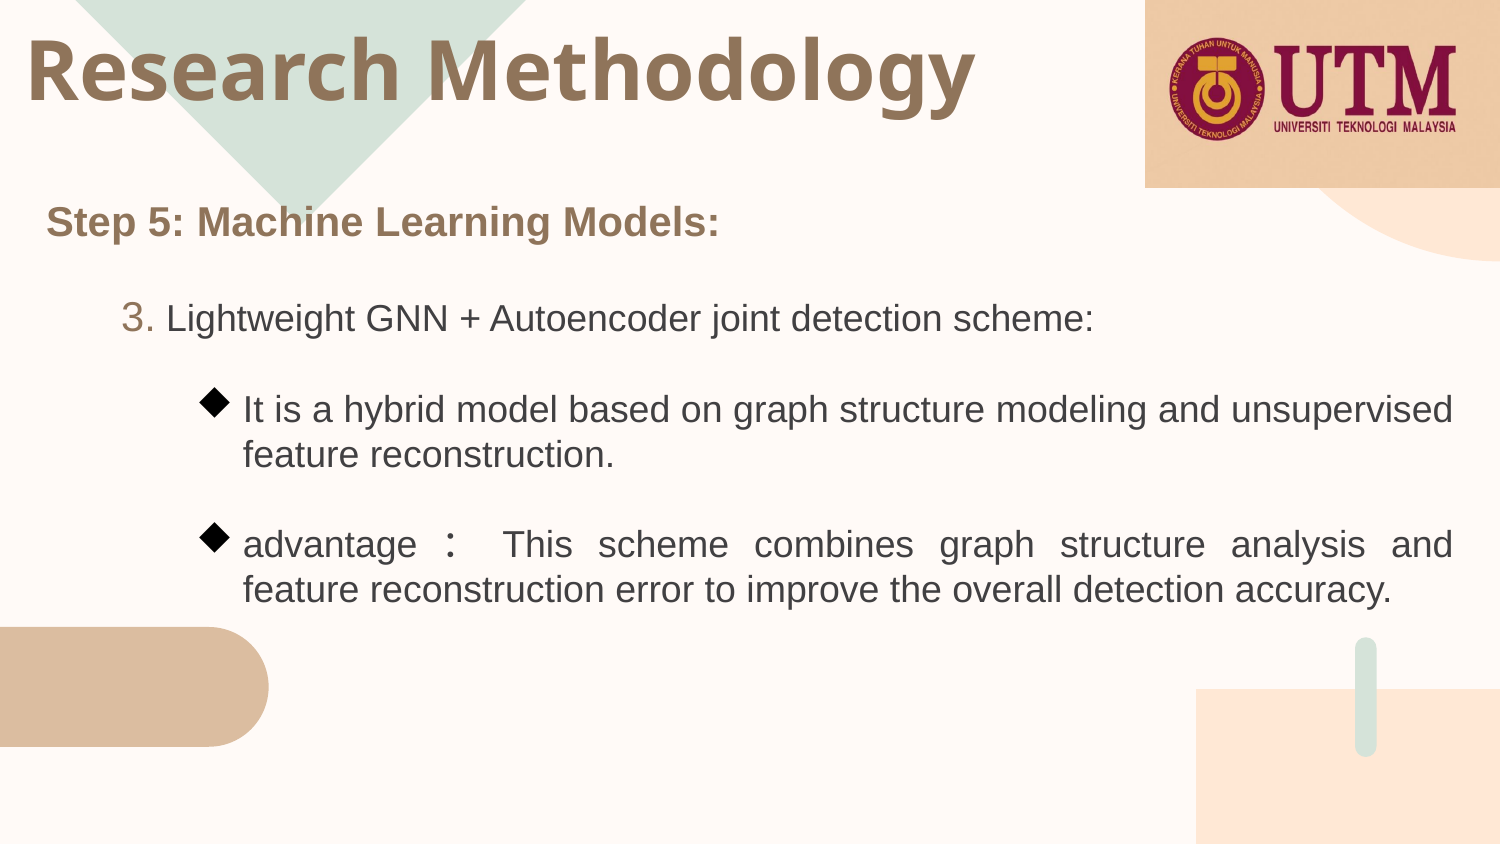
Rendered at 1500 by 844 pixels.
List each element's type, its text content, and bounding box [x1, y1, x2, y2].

picture [1145, 0, 1500, 189]
text_box Research Methodology [9, 9, 1140, 175]
text_box Step 5: Machine Learning Models: 3. Lightweight GNN + Autoencoder joint detection scheme: It is a hybrid model based on graph structure modeling and unsupervised feature reconstruction. advantage：This scheme combines graph structure analysis and feature reconstruction error to improve the overall detection accuracy. [31, 187, 1469, 736]
